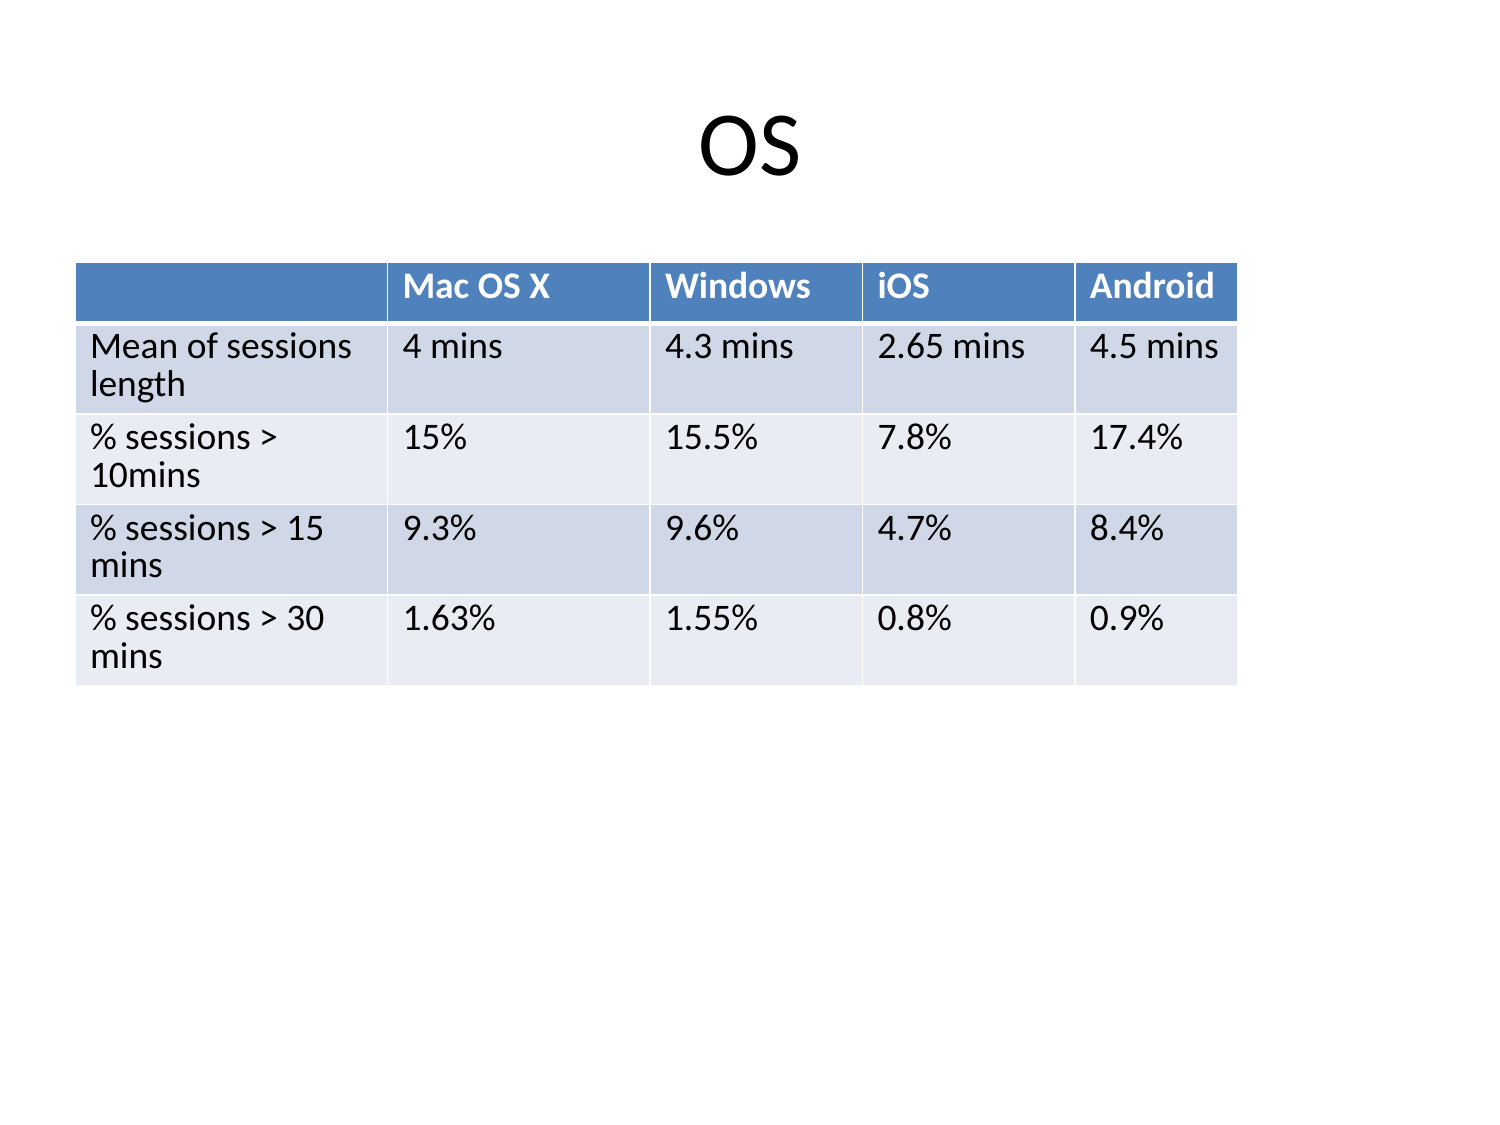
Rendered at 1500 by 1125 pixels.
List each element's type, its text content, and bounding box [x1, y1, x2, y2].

table_header Windows [651, 263, 862, 321]
table_cell 9.6% [651, 505, 862, 594]
table_cell 4 mins [388, 326, 649, 413]
table_cell 9.3% [388, 505, 649, 594]
table_cell Mean of sessions length [76, 326, 387, 413]
table_header [76, 263, 387, 321]
title OS [75, 45, 1425, 233]
table_cell % sessions > 10mins [76, 415, 387, 504]
table_cell 4.3 mins [651, 326, 862, 413]
table_cell % sessions > 30 mins [76, 596, 387, 685]
table_header iOS [863, 263, 1074, 321]
table_cell 15% [388, 415, 649, 504]
table_cell 4.5 mins [1076, 326, 1237, 413]
table_cell 1.55% [651, 596, 862, 685]
table_cell 7.8% [863, 415, 1074, 504]
table_header Mac OS X [388, 263, 649, 321]
table_cell 1.63% [388, 596, 649, 685]
table_header Android [1076, 263, 1237, 321]
table_cell 4.7% [863, 505, 1074, 594]
table_cell 17.4% [1076, 415, 1237, 504]
table_cell 15.5% [651, 415, 862, 504]
table_cell 2.65 mins [863, 326, 1074, 413]
table_cell % sessions > 15 mins [76, 505, 387, 594]
table_cell 0.8% [863, 596, 1074, 685]
table_cell 0.9% [1076, 596, 1237, 685]
table_cell 8.4% [1076, 505, 1237, 594]
